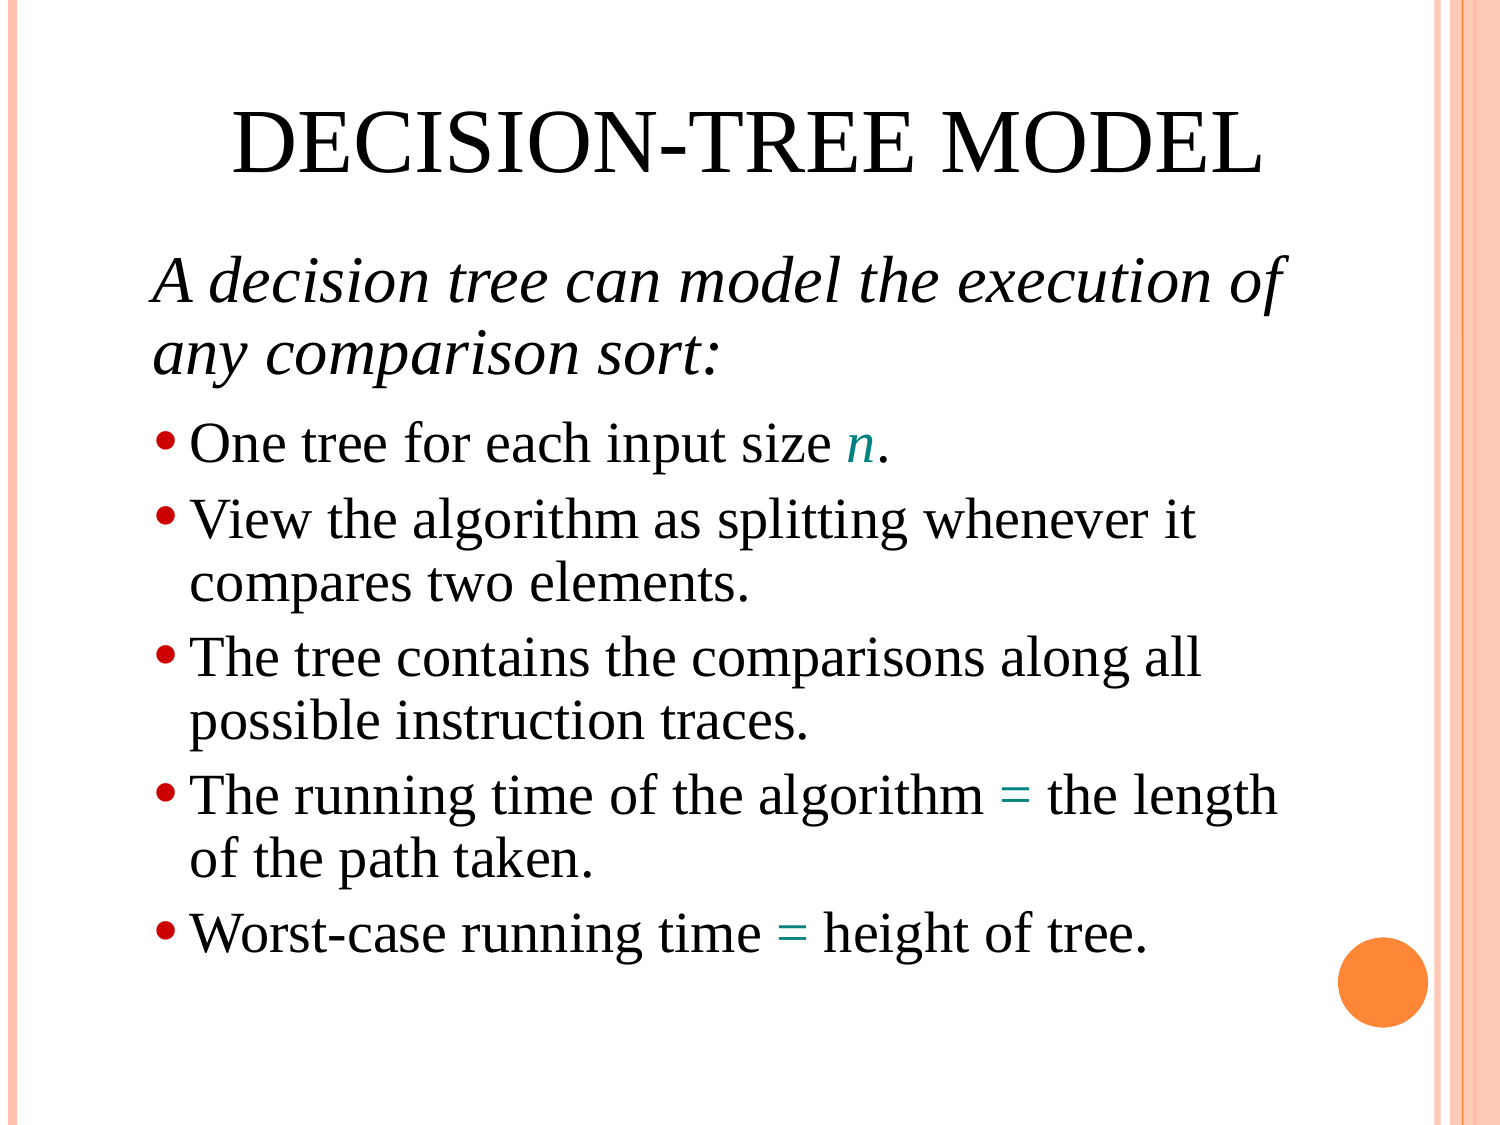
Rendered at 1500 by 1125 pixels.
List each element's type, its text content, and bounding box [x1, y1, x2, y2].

text_box A decision tree can model the execution of any comparison sort: [137, 237, 1353, 397]
title DECISION-TREE MODEL [215, 66, 1285, 199]
text_box One tree for each input size n. View the algorithm as splitting whenever it compares two elements. The tree contains the comparisons along all possible instruction traces. The running time of the algorithm = the length of the path taken. Worst-case running time = height of tree. [137, 404, 1313, 973]
